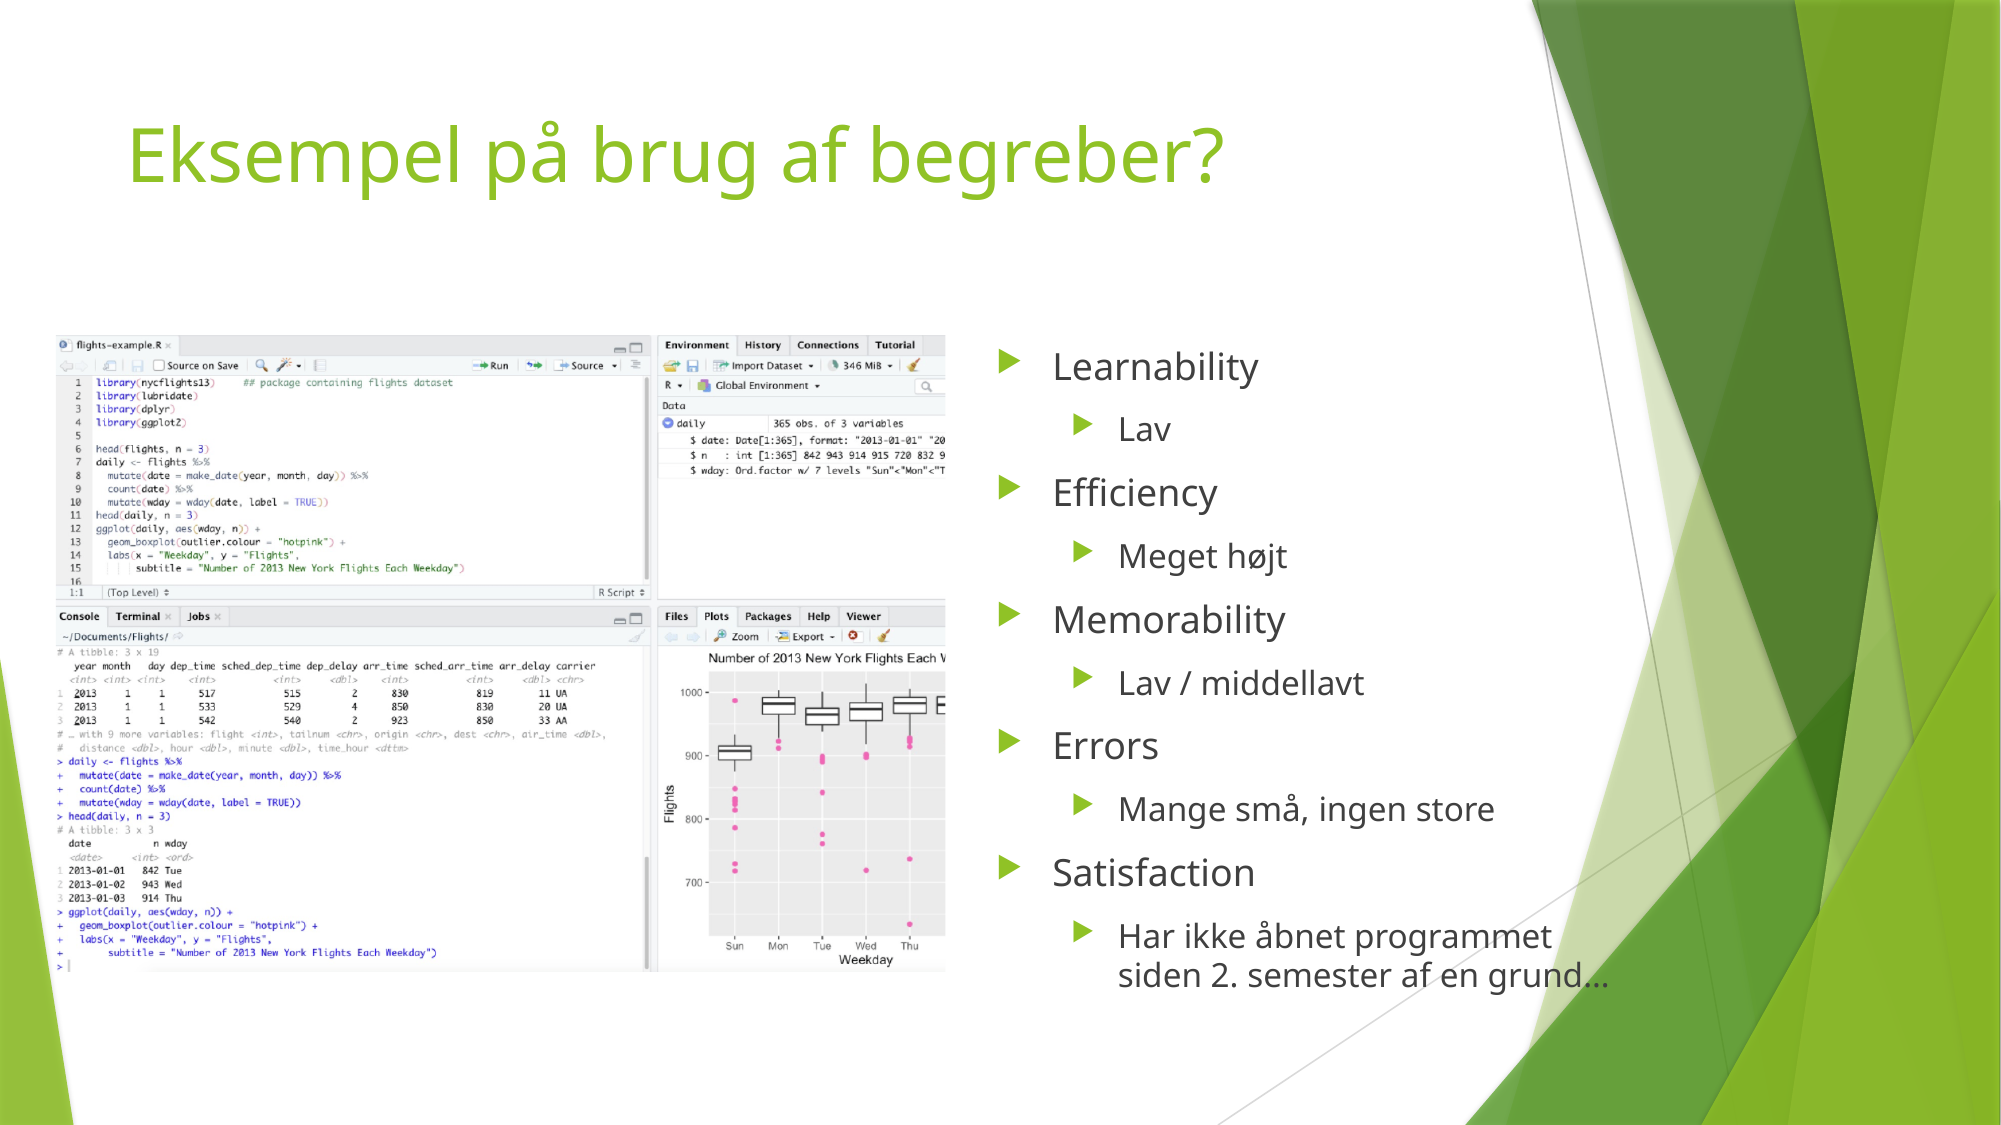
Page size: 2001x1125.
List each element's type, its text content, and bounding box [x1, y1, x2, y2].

list Learnability Lav Efficiency Meget højt Memorability Lav / middellavt Errors Mange små, ingen store Satisfaction Har ikke åbnet programmet siden 2. semester af en grund… [981, 335, 1643, 1090]
picture [55, 334, 947, 973]
title Eksempel på brug af begreber? [111, 99, 1522, 317]
